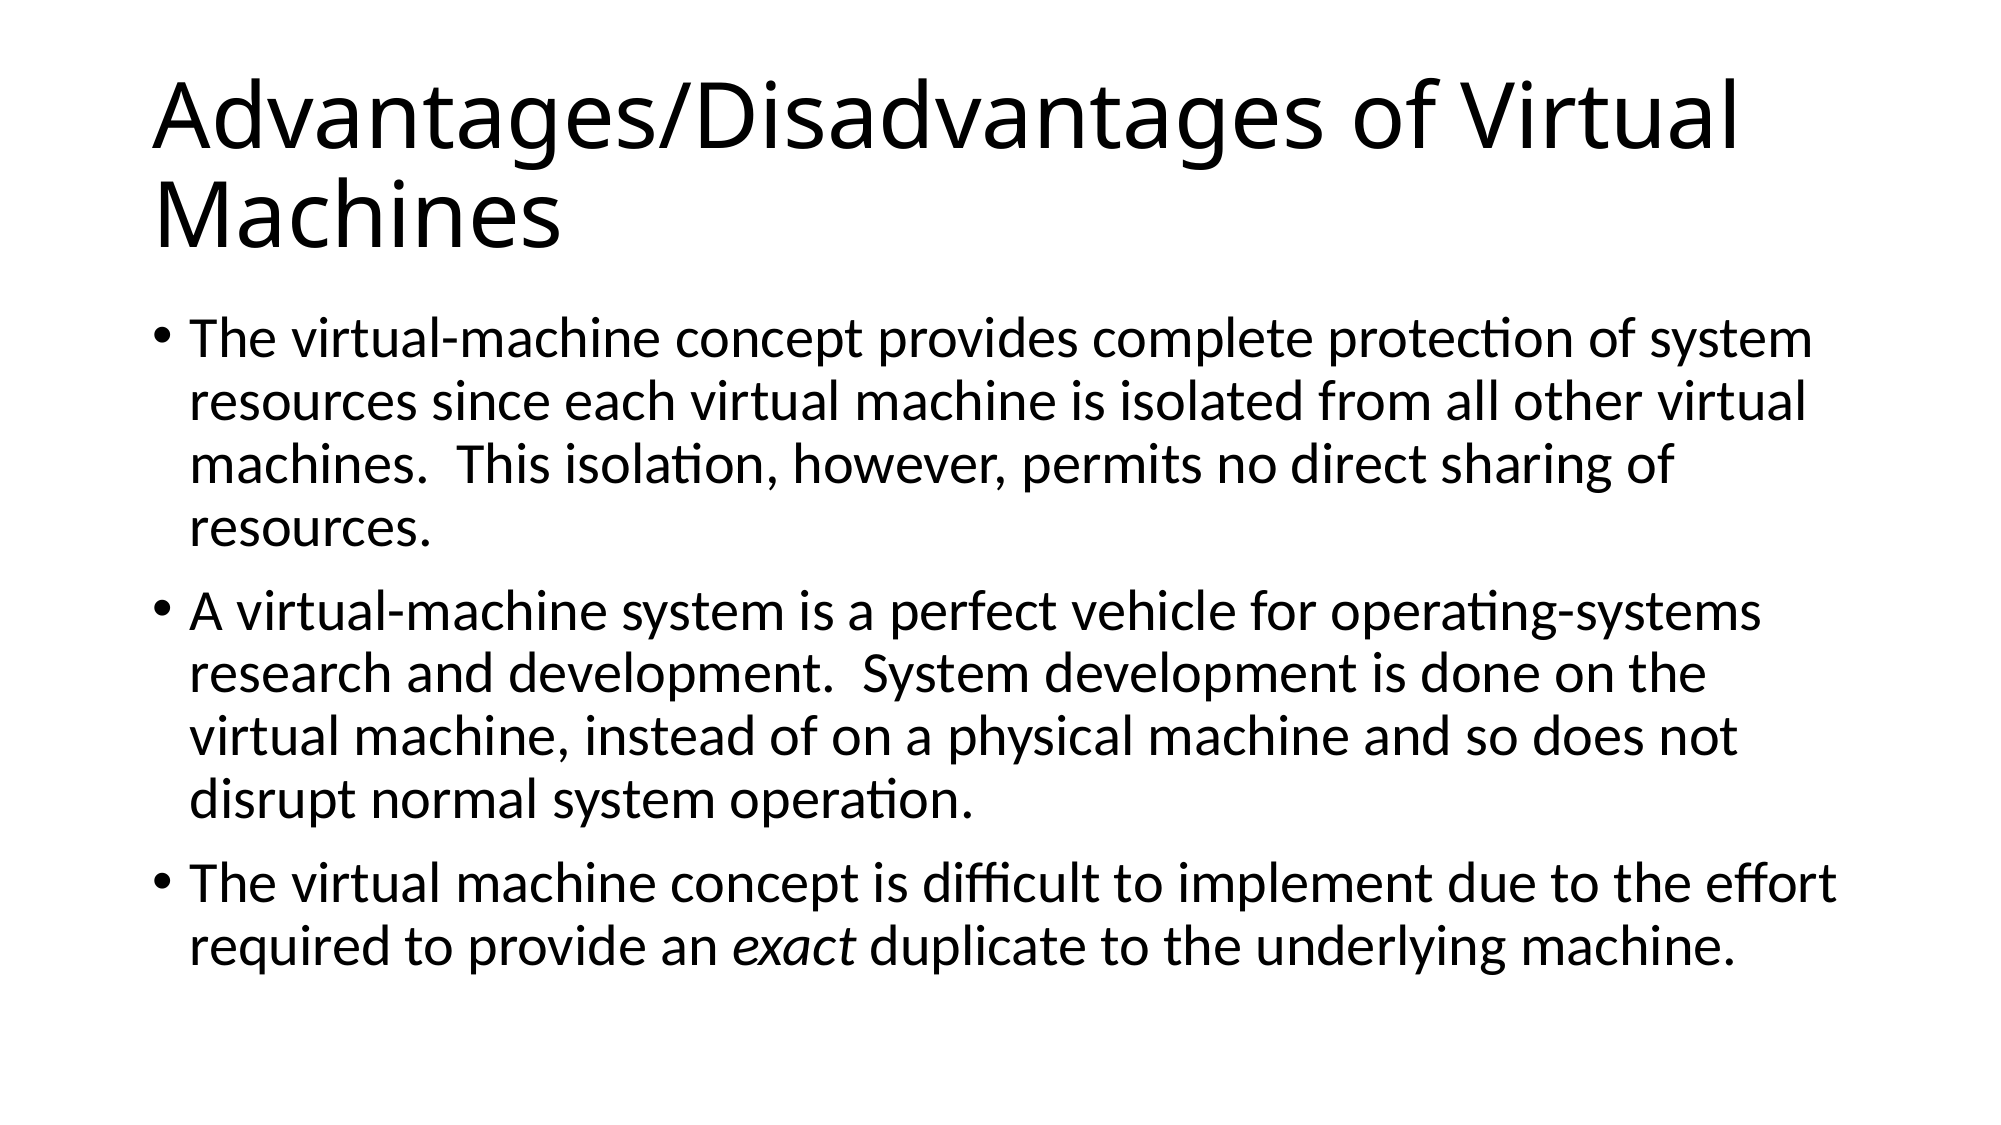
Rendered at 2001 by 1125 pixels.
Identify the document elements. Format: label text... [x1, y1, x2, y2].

title Advantages/Disadvantages of Virtual Machines [137, 59, 1863, 278]
list The virtual-machine concept provides complete protection of system resources since each virtual machine is isolated from all other virtual machines. This isolation, however, permits no direct sharing of resources. A virtual-machine system is a perfect vehicle for operating-systems research and development. System development is done on the virtual machine, instead of on a physical machine and so does not disrupt normal system operation. The virtual machine concept is difficult to implement due to the effort required to provide an exact duplicate to the underlying machine. [137, 299, 1863, 1014]
